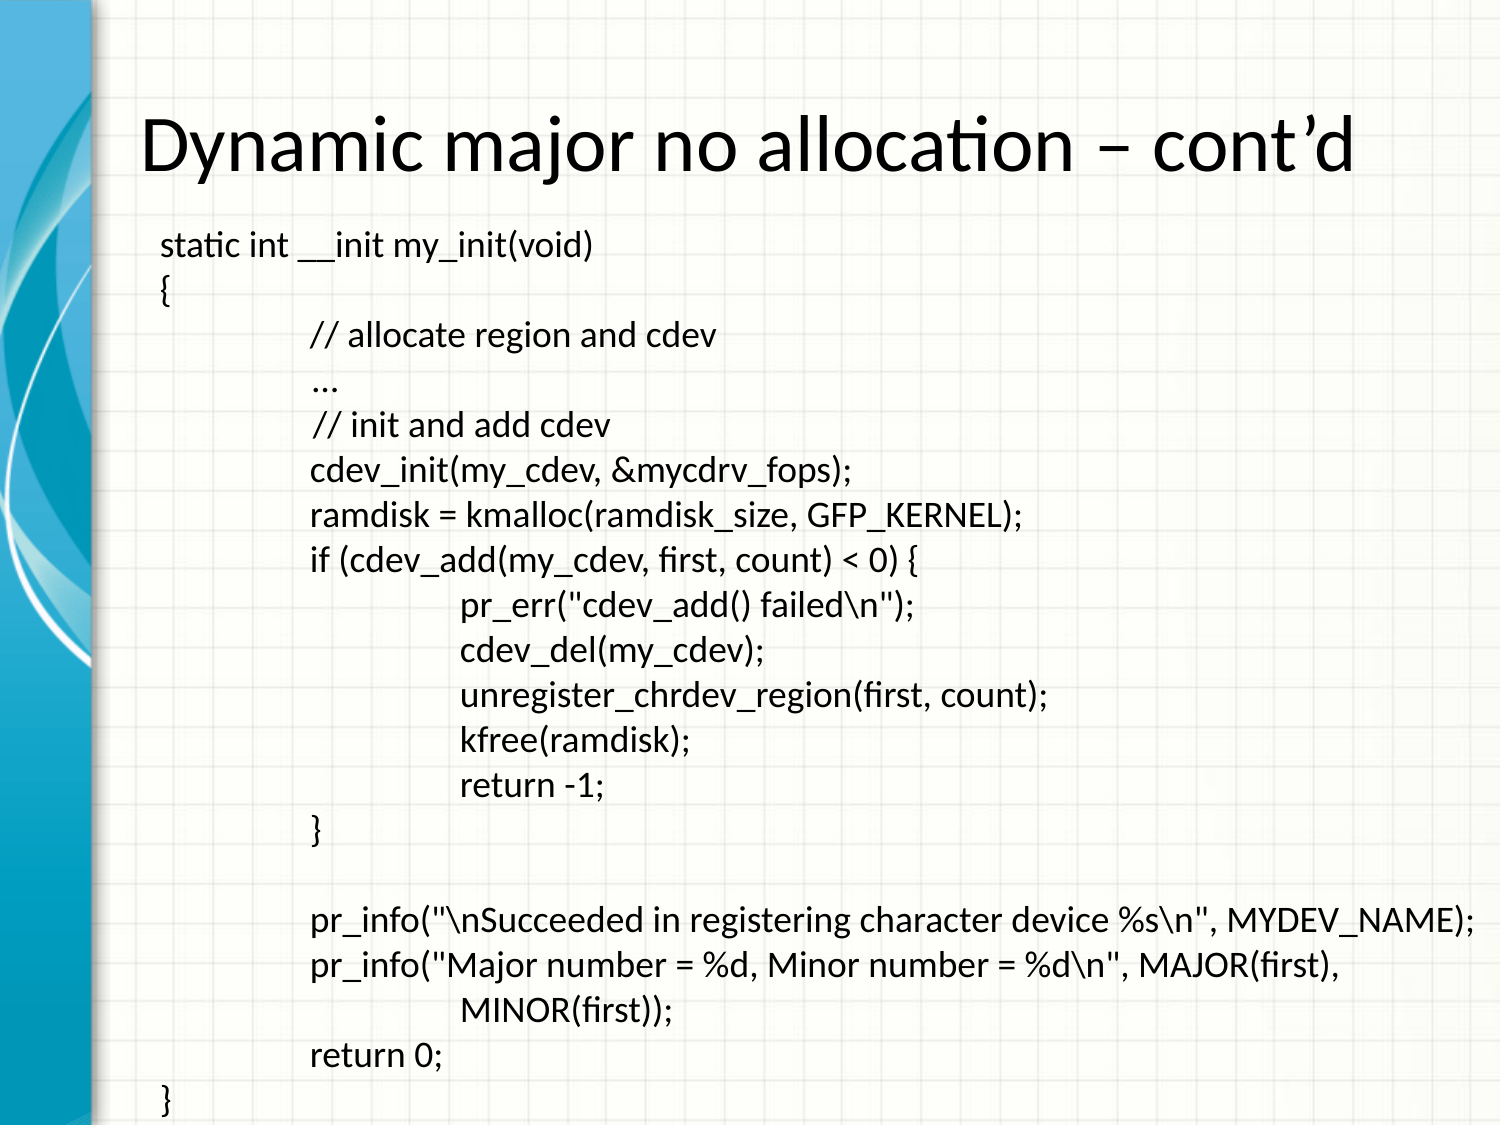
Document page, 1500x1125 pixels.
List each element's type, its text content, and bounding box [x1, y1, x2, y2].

picture [0, 0, 1500, 1125]
text_box static int __init my_init(void) { // allocate region and cdev … // init and add cdev cdev_init(my_cdev, &mycdrv_fops); ramdisk = kmalloc(ramdisk_size, GFP_KERNEL); if (cdev_add(my_cdev, first, count) < 0) { pr_err("cdev_add() failed\n"); cdev_del(my_cdev); unregister_chrdev_region(first, count); kfree(ramdisk); return -1; } pr_info("\nSucceeded in registering character device %s\n", MYDEV_NAME); pr_info("Major number = %d, Minor number = %d\n", MAJOR(first), MINOR(first)); return 0; } [145, 212, 1492, 1125]
title Dynamic major no allocation – cont’d [125, 45, 1450, 233]
